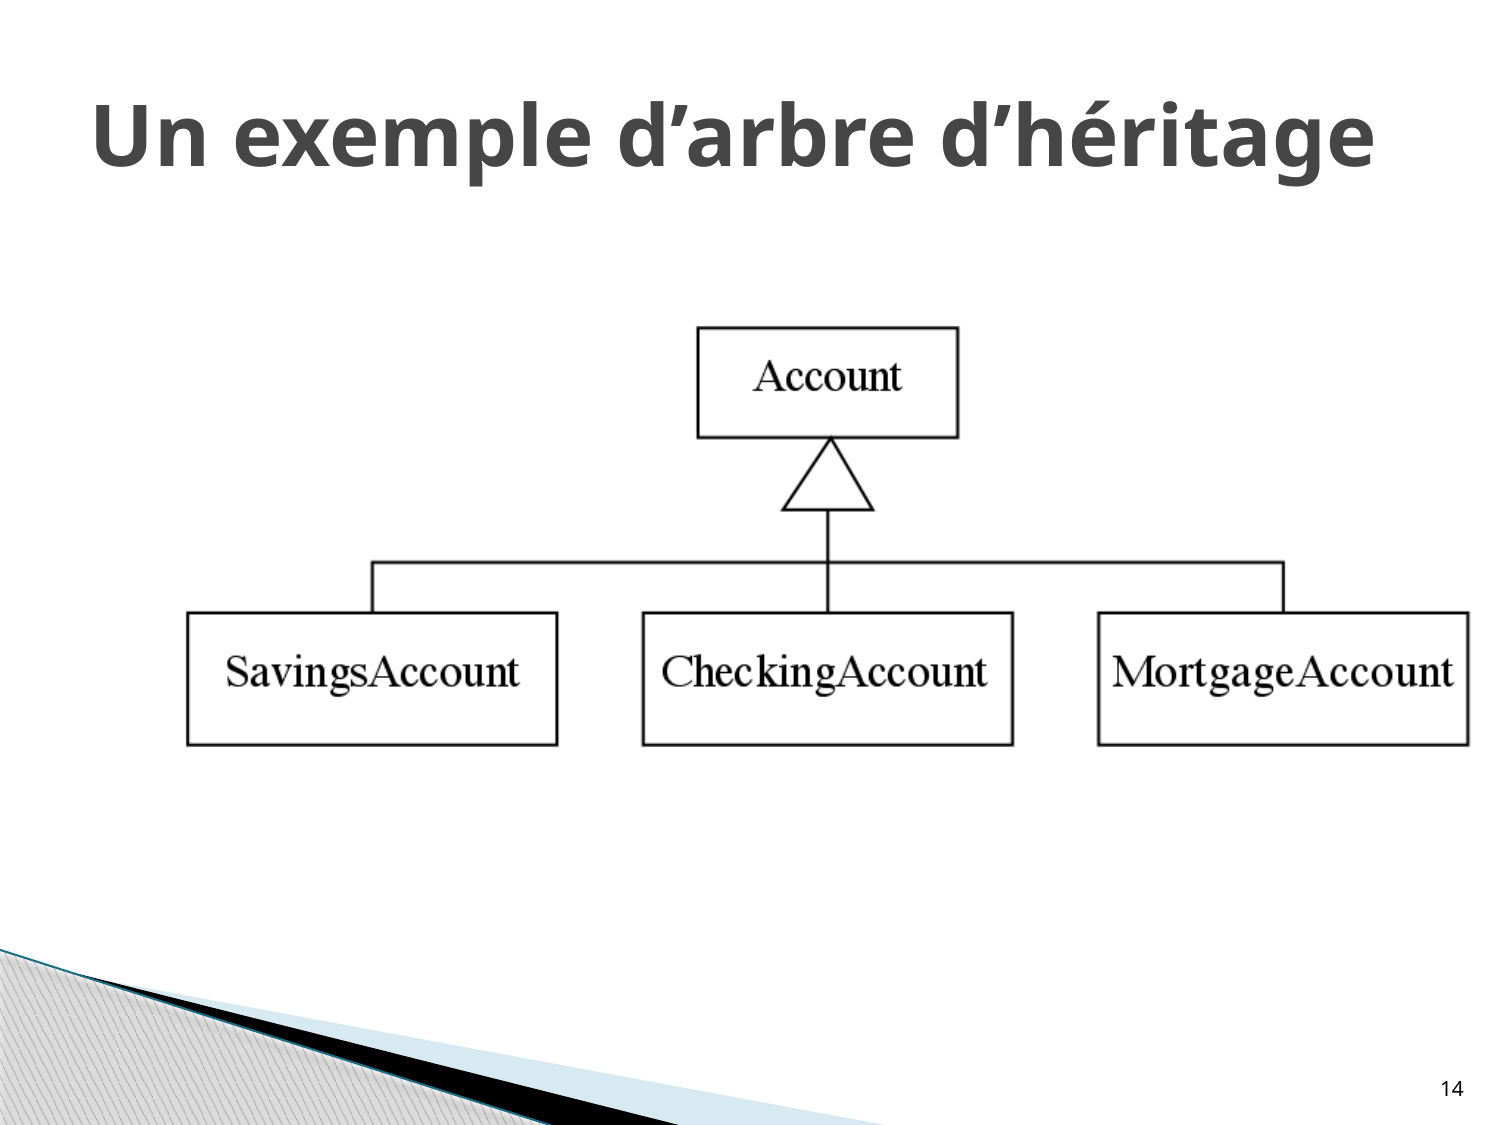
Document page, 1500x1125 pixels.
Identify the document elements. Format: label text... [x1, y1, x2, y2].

title Un exemple d’arbre d’héritage [75, 45, 1425, 233]
slide_number 14 [1418, 1051, 1479, 1112]
picture [178, 321, 1476, 751]
